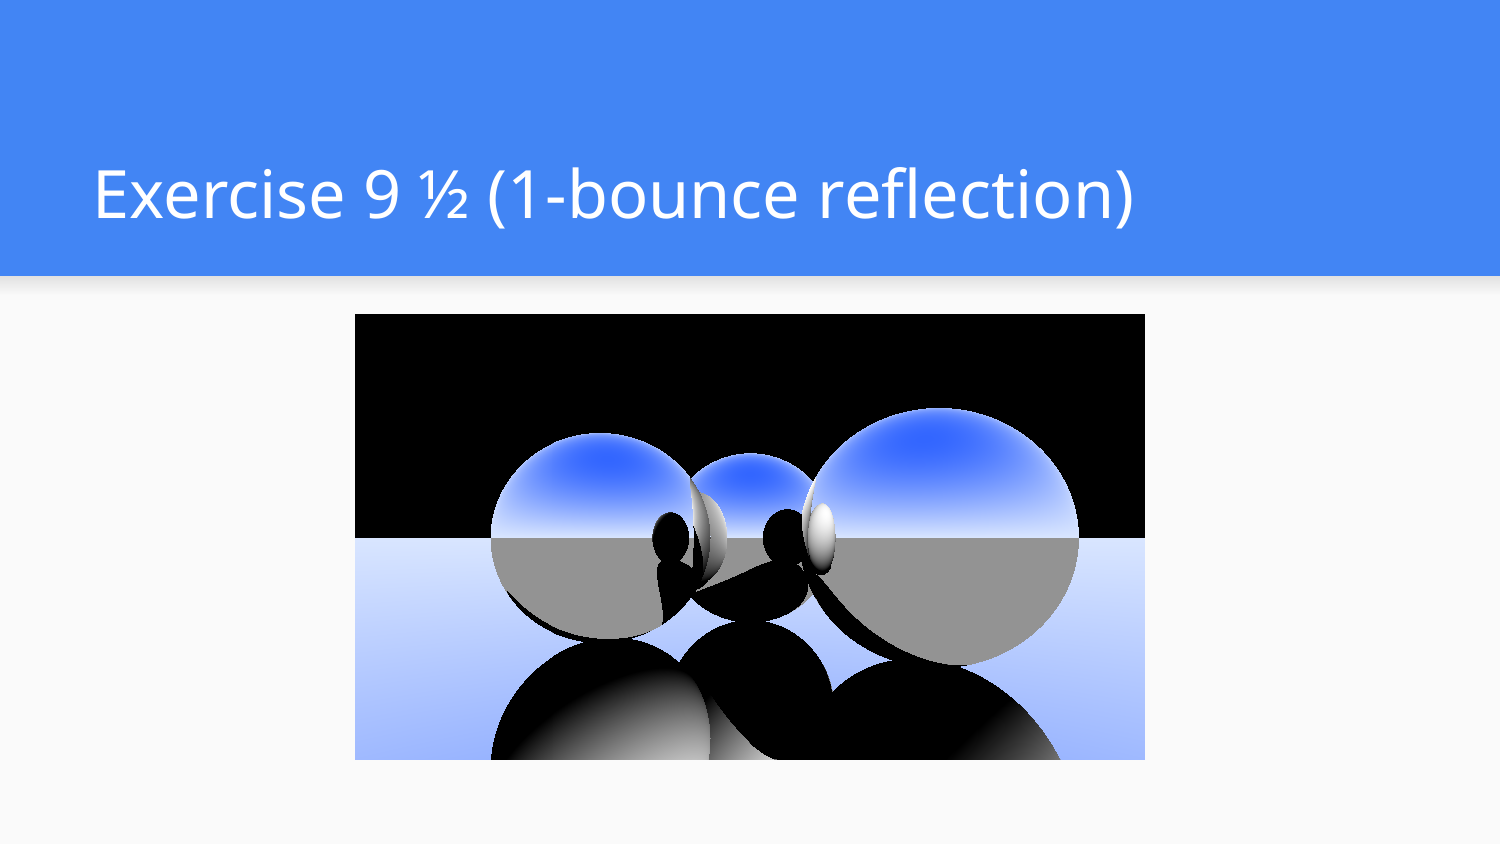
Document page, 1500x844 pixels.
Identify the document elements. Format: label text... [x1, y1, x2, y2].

title Exercise 9 ½ (1-bounce reflection) [77, 121, 1427, 248]
picture [354, 314, 1145, 760]
